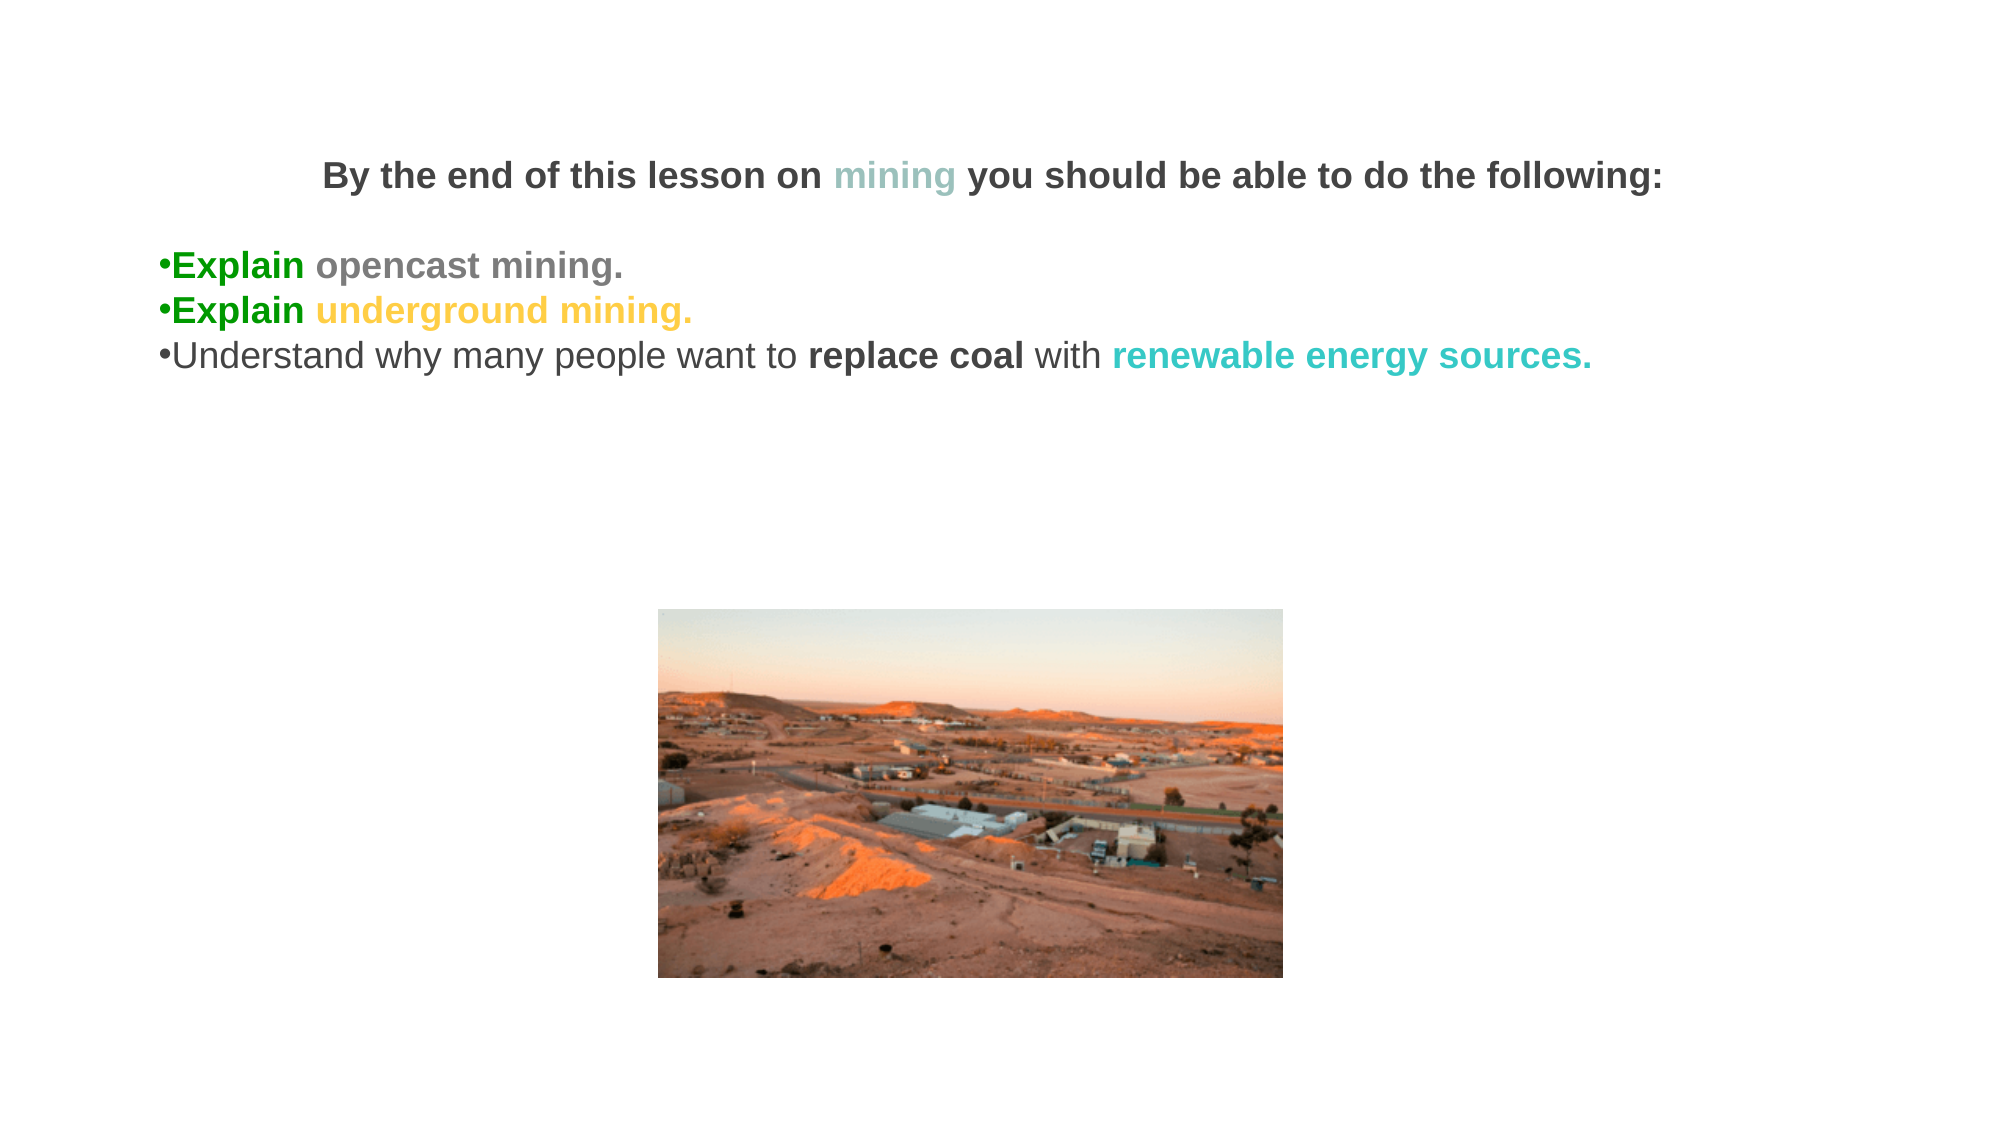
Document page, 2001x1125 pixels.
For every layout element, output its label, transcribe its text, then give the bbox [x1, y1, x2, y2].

text_box By the end of this lesson on mining you should be able to do the following: Explain opencast mining. Explain underground mining. Understand why many people want to replace coal with renewable energy sources. [143, 143, 1844, 384]
picture [658, 609, 1283, 978]
